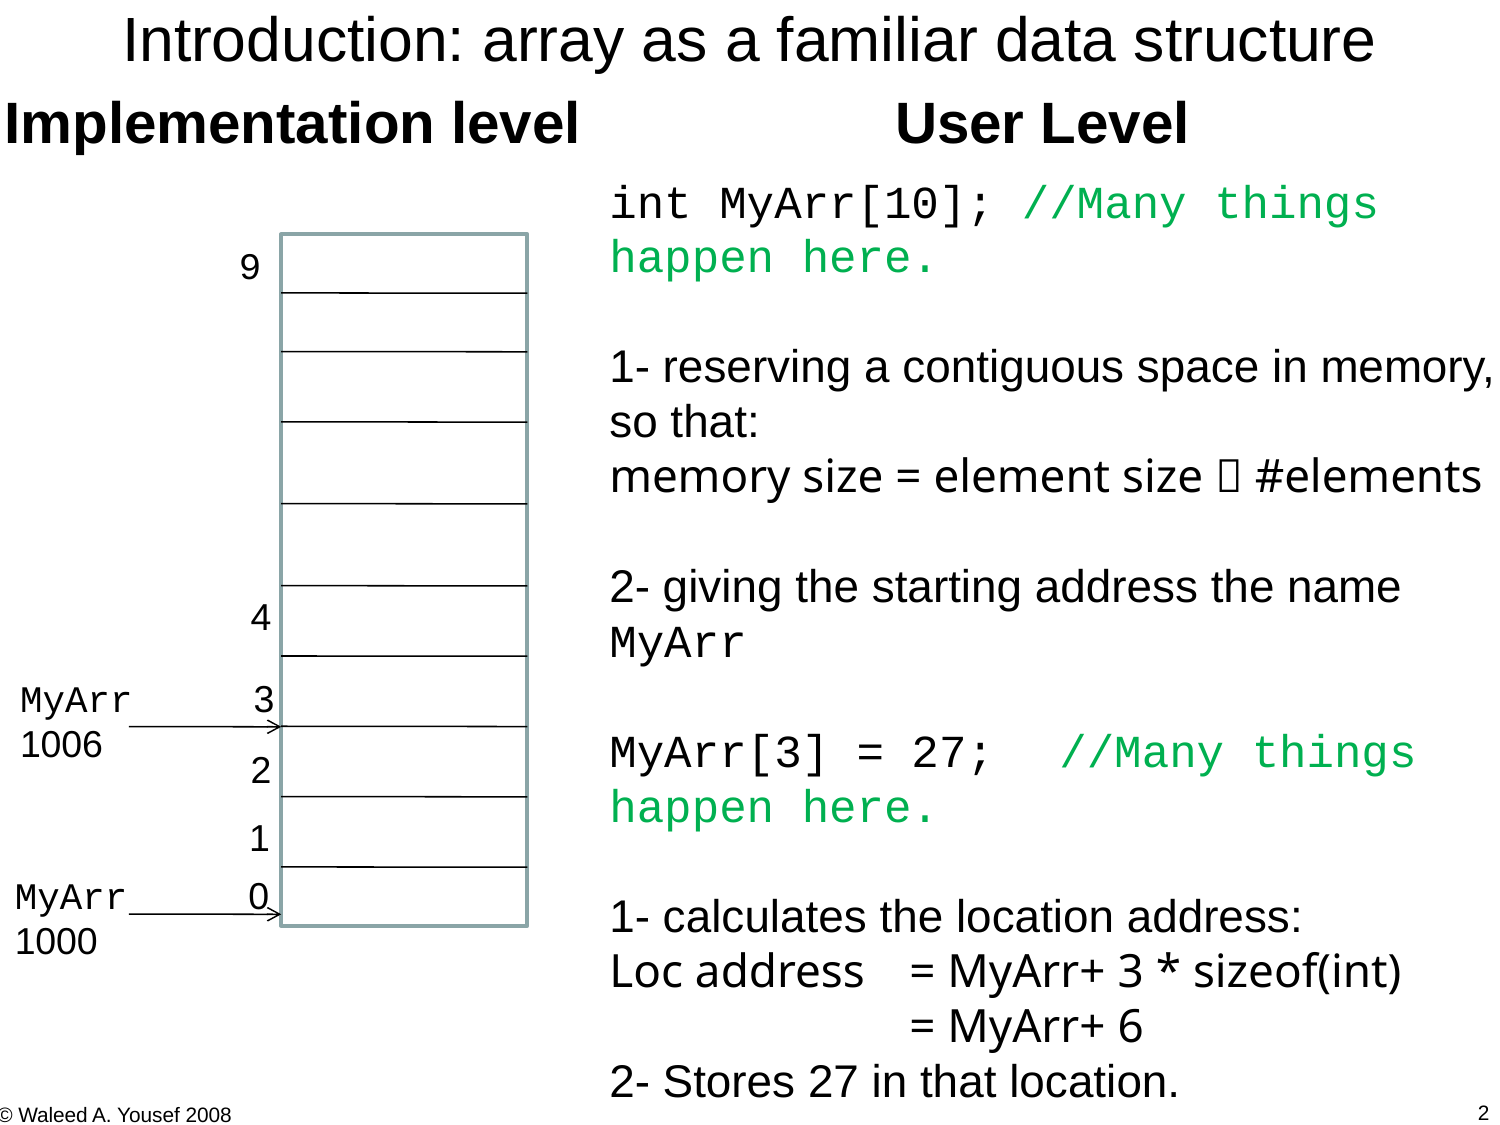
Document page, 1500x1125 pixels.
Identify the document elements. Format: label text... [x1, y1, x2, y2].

text_box 2 [235, 773, 295, 798]
text_box [279, 232, 529, 928]
slide_number 2 [1433, 1107, 1500, 1125]
text_box 9 [224, 234, 295, 295]
title Introduction: array as a familiar data structure [0, 0, 1500, 83]
text_box 4 [235, 585, 295, 646]
text_box MyArr 0 1000 [0, 865, 295, 970]
footer © Waleed A. Yousef 2008 [0, 1093, 458, 1125]
text_box 1 [234, 806, 293, 867]
text_box User Level [667, 78, 1418, 163]
text_box MyArr 3 1006 [5, 667, 300, 773]
text_box Implementation level [0, 78, 622, 163]
text_box int MyArr[10]; //Many things happen here. 1- reserving a contiguous space in memory, so that: memory size = element size  #elements 2- giving the starting address the name MyArr MyArr[3] = 27; //Many things happen here. 1- calculates the location address: Loc address = MyArr+ 3 * sizeof(int) = MyArr+ 6 2- Stores 27 in that location. [609, 172, 1500, 1107]
